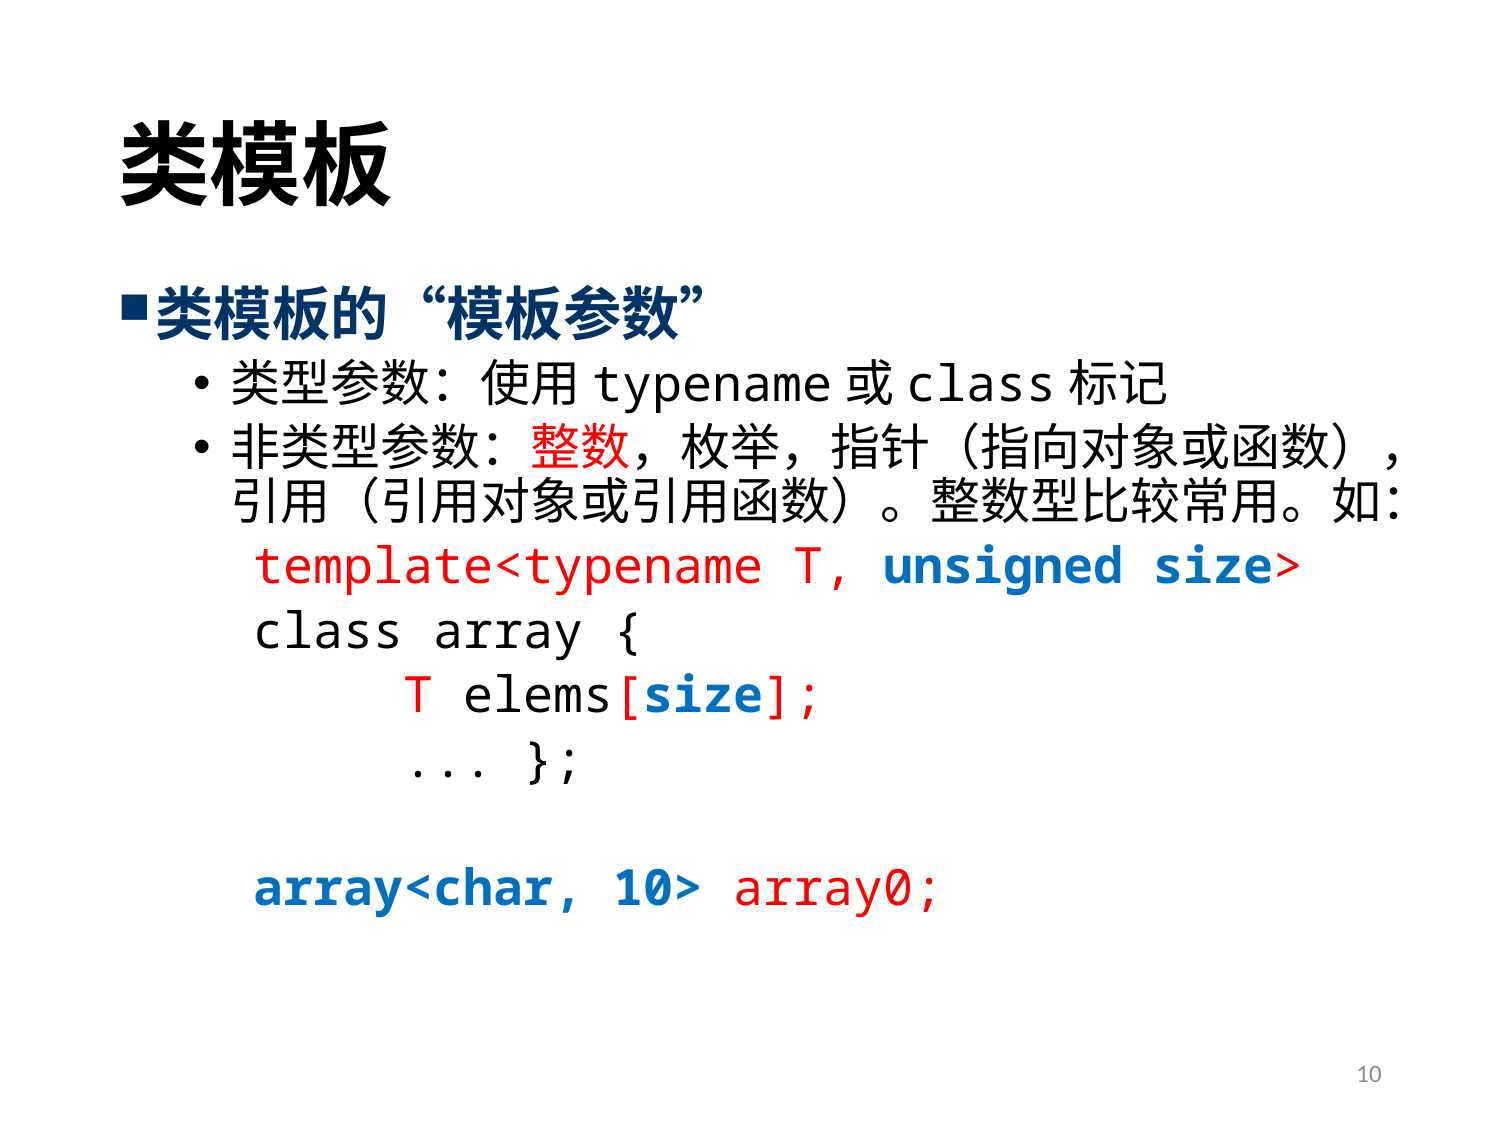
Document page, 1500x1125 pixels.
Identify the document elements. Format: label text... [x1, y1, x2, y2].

list 类模板的“模板参数” 类型参数：使用typename或class标记 非类型参数：整数，枚举，指针（指向对象或函数），引用（引用对象或引用函数）。整数型比较常用。如： template<typename T, unsigned size> class array { T elems[size]; ... }; array<char, 10> array0; [103, 277, 1424, 992]
title 类模板 [103, 59, 1397, 277]
slide_number 10 [1059, 1042, 1397, 1103]
